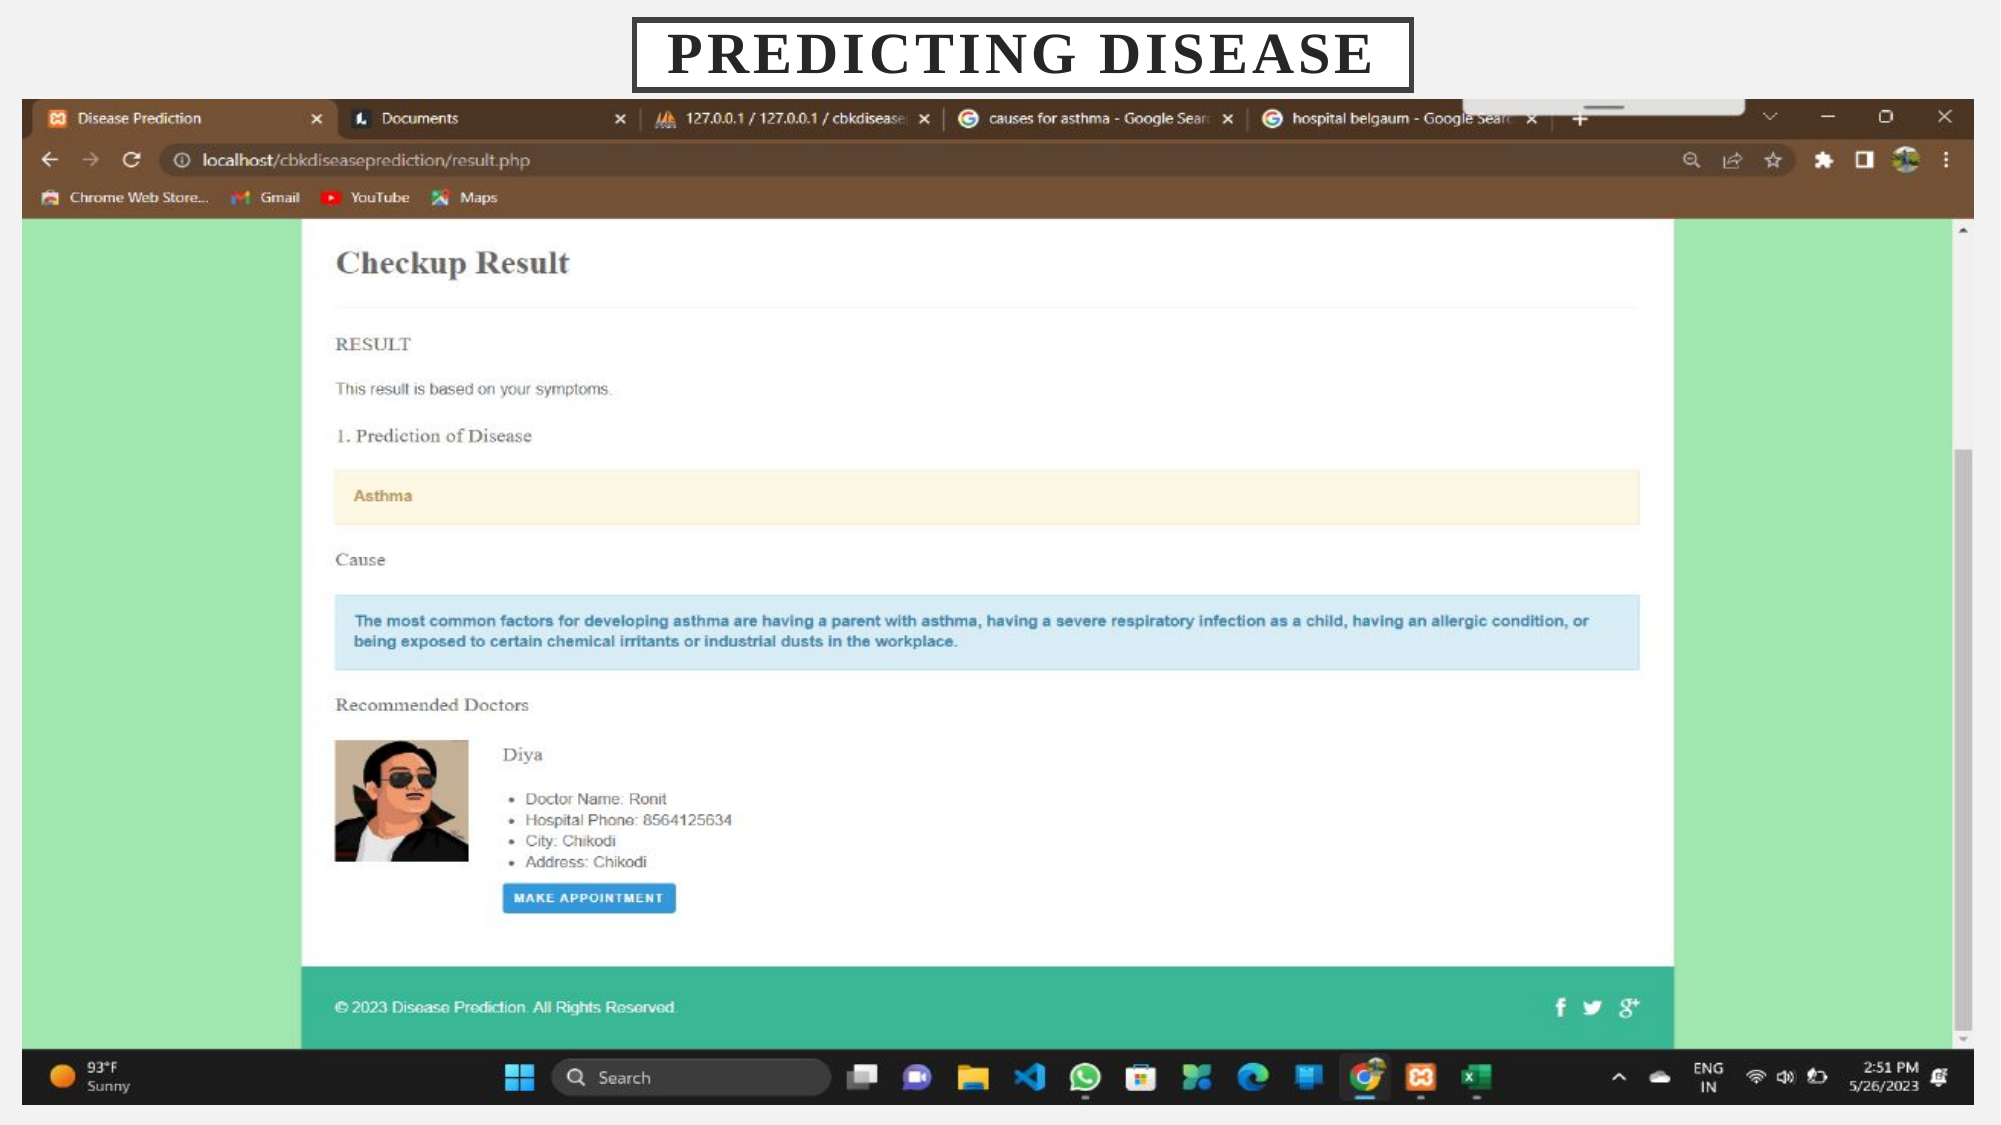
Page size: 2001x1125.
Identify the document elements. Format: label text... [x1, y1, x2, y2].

title Predicting Disease [632, 17, 1414, 93]
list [22, 99, 1974, 1105]
